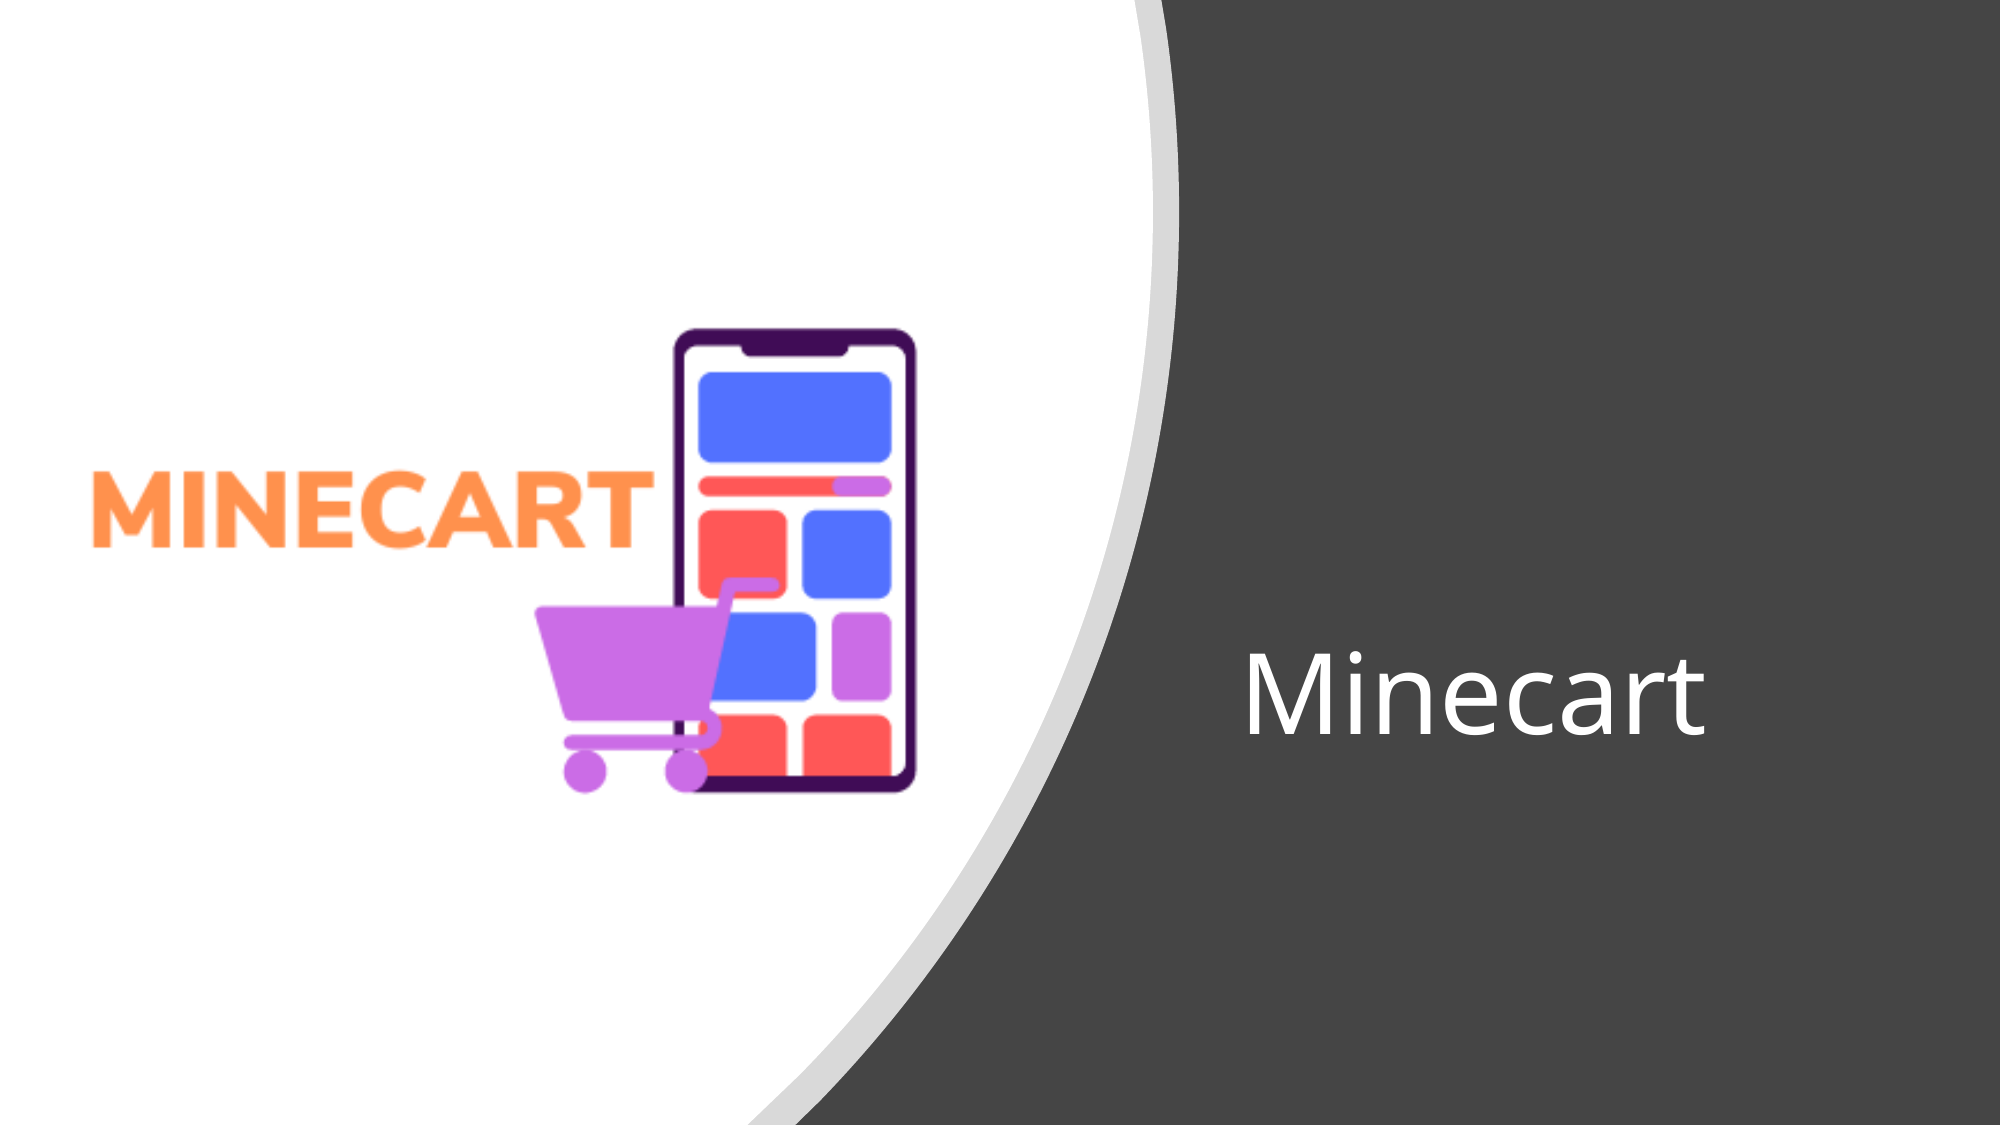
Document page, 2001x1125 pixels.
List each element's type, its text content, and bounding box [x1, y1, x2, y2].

title Minecart [1224, 292, 1895, 767]
text_box [1153, 0, 1181, 476]
picture [0, 0, 1153, 1125]
